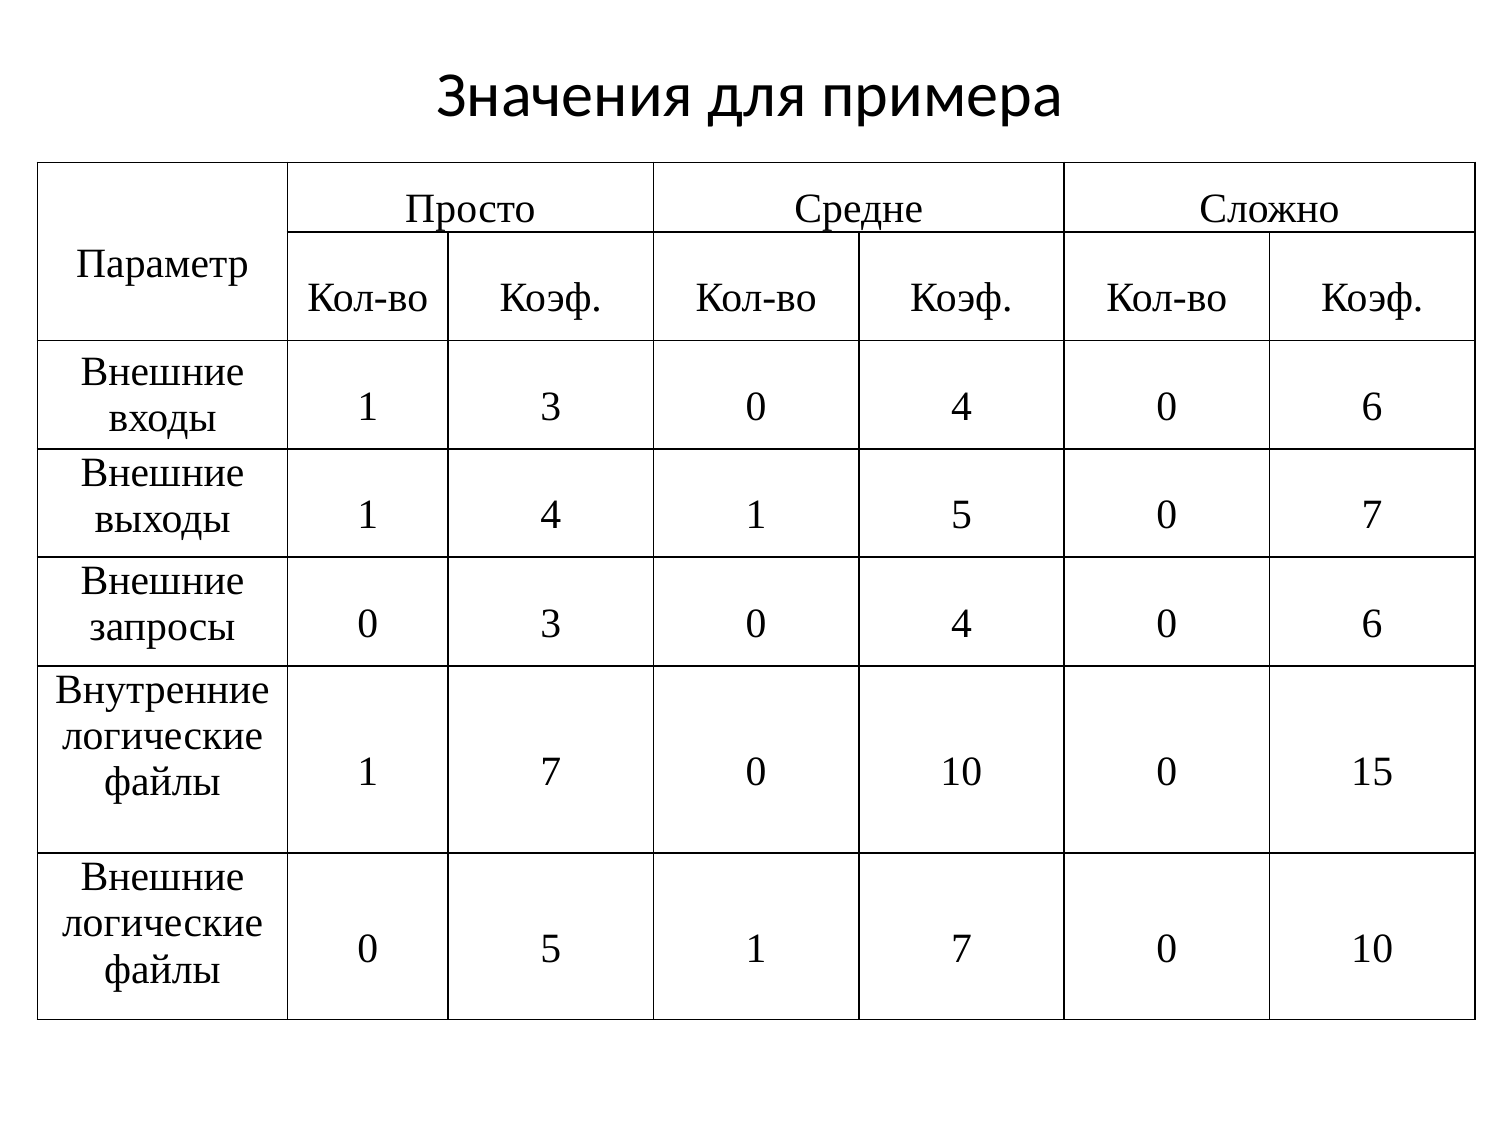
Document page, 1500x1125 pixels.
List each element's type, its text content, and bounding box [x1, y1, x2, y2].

table_cell 0 [1065, 450, 1269, 556]
table_cell 15 [1270, 667, 1474, 852]
table_cell Внешние логические файлы [38, 854, 287, 1019]
table_cell 1 [288, 450, 447, 556]
table_header Просто [288, 163, 653, 231]
table_cell 7 [1270, 450, 1474, 556]
table_cell Кол-во [288, 233, 447, 340]
table_cell 1 [288, 667, 447, 852]
table_cell 4 [860, 558, 1063, 665]
table_cell 4 [860, 341, 1063, 448]
table_cell 0 [288, 558, 447, 665]
table_cell Коэф. [449, 233, 653, 340]
table_cell 10 [860, 667, 1063, 852]
table_header Средне [654, 163, 1063, 231]
table_cell Коэф. [860, 233, 1063, 340]
table_cell 1 [654, 854, 858, 1019]
table_cell 0 [654, 667, 858, 852]
table_cell 4 [449, 450, 653, 556]
table_cell 0 [288, 854, 447, 1019]
table_cell 10 [1270, 854, 1474, 1019]
table_cell Кол-во [1065, 233, 1269, 340]
table_cell Внешние выходы [38, 450, 287, 556]
table_header Сложно [1065, 163, 1474, 231]
table_cell Внутренние логические файлы [38, 667, 287, 852]
table_cell 7 [860, 854, 1063, 1019]
table_cell 6 [1270, 558, 1474, 665]
table_cell 3 [449, 341, 653, 448]
table_cell Коэф. [1270, 233, 1474, 340]
table_cell 6 [1270, 341, 1474, 448]
table_cell 0 [1065, 854, 1269, 1019]
table_header Параметр [38, 163, 287, 340]
table_cell 0 [654, 558, 858, 665]
table_cell 1 [654, 450, 858, 556]
table_cell 5 [449, 854, 653, 1019]
table_cell 0 [1065, 558, 1269, 665]
title Значения для примера [75, 45, 1425, 138]
table_cell 0 [1065, 341, 1269, 448]
table_cell Кол-во [654, 233, 858, 340]
table_cell Внешние входы [38, 341, 287, 448]
table_cell Внешние запросы [38, 558, 287, 665]
table_cell 3 [449, 558, 653, 665]
table_cell 1 [288, 341, 447, 448]
table_cell 0 [654, 341, 858, 448]
table_cell 0 [1065, 667, 1269, 852]
table_cell 5 [860, 450, 1063, 556]
table_cell 7 [449, 667, 653, 852]
